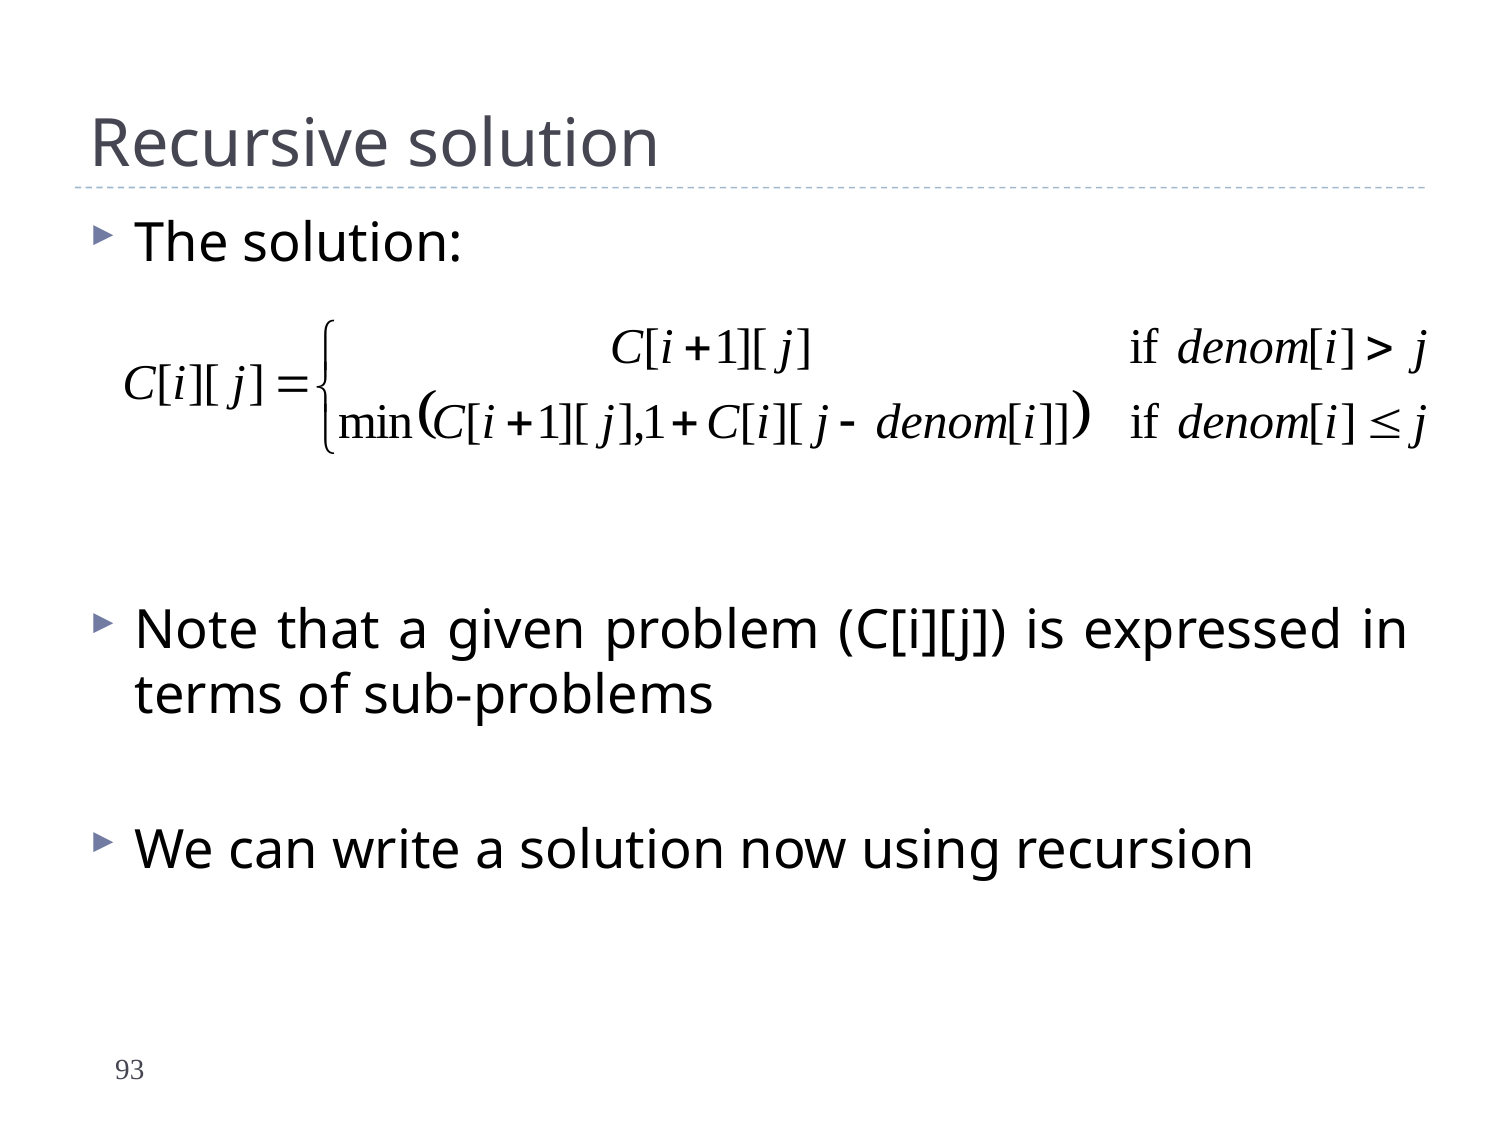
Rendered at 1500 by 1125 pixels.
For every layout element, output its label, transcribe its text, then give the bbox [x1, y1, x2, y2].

list The solution: Note that a given problem (C[i][j]) is expressed in terms of sub-problems We can write a solution now using recursion [75, 200, 1425, 1010]
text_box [116, 312, 1438, 463]
slide_number 93 [100, 1042, 426, 1103]
title Recursive solution [75, 24, 1425, 188]
